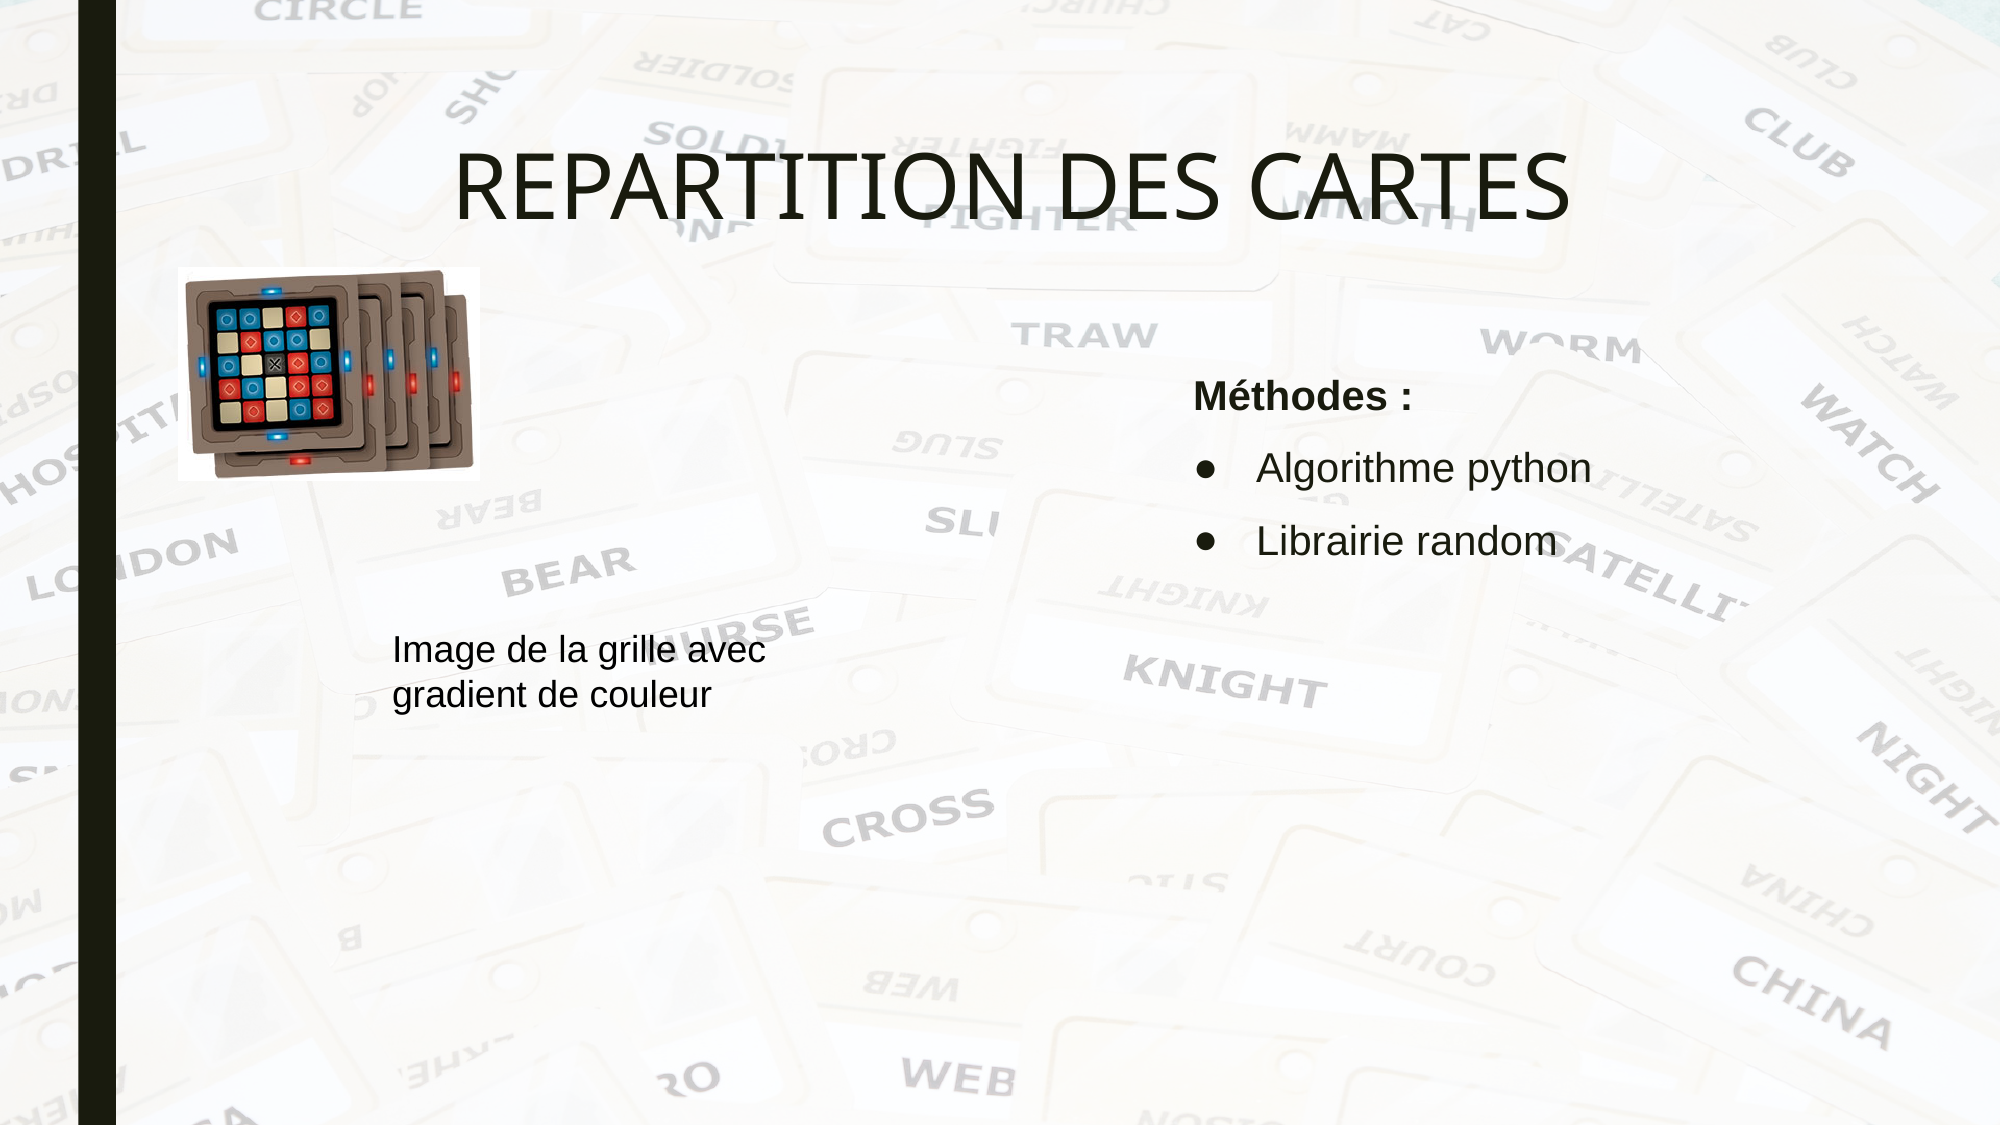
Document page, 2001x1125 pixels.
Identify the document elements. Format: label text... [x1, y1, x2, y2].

title REPARTITION DES CARTES [225, 112, 1800, 267]
text_box Méthodes : Algorithme python Librairie random [1178, 365, 1855, 954]
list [178, 267, 480, 481]
text_box Image de la grille avec gradient de couleur [377, 617, 904, 723]
